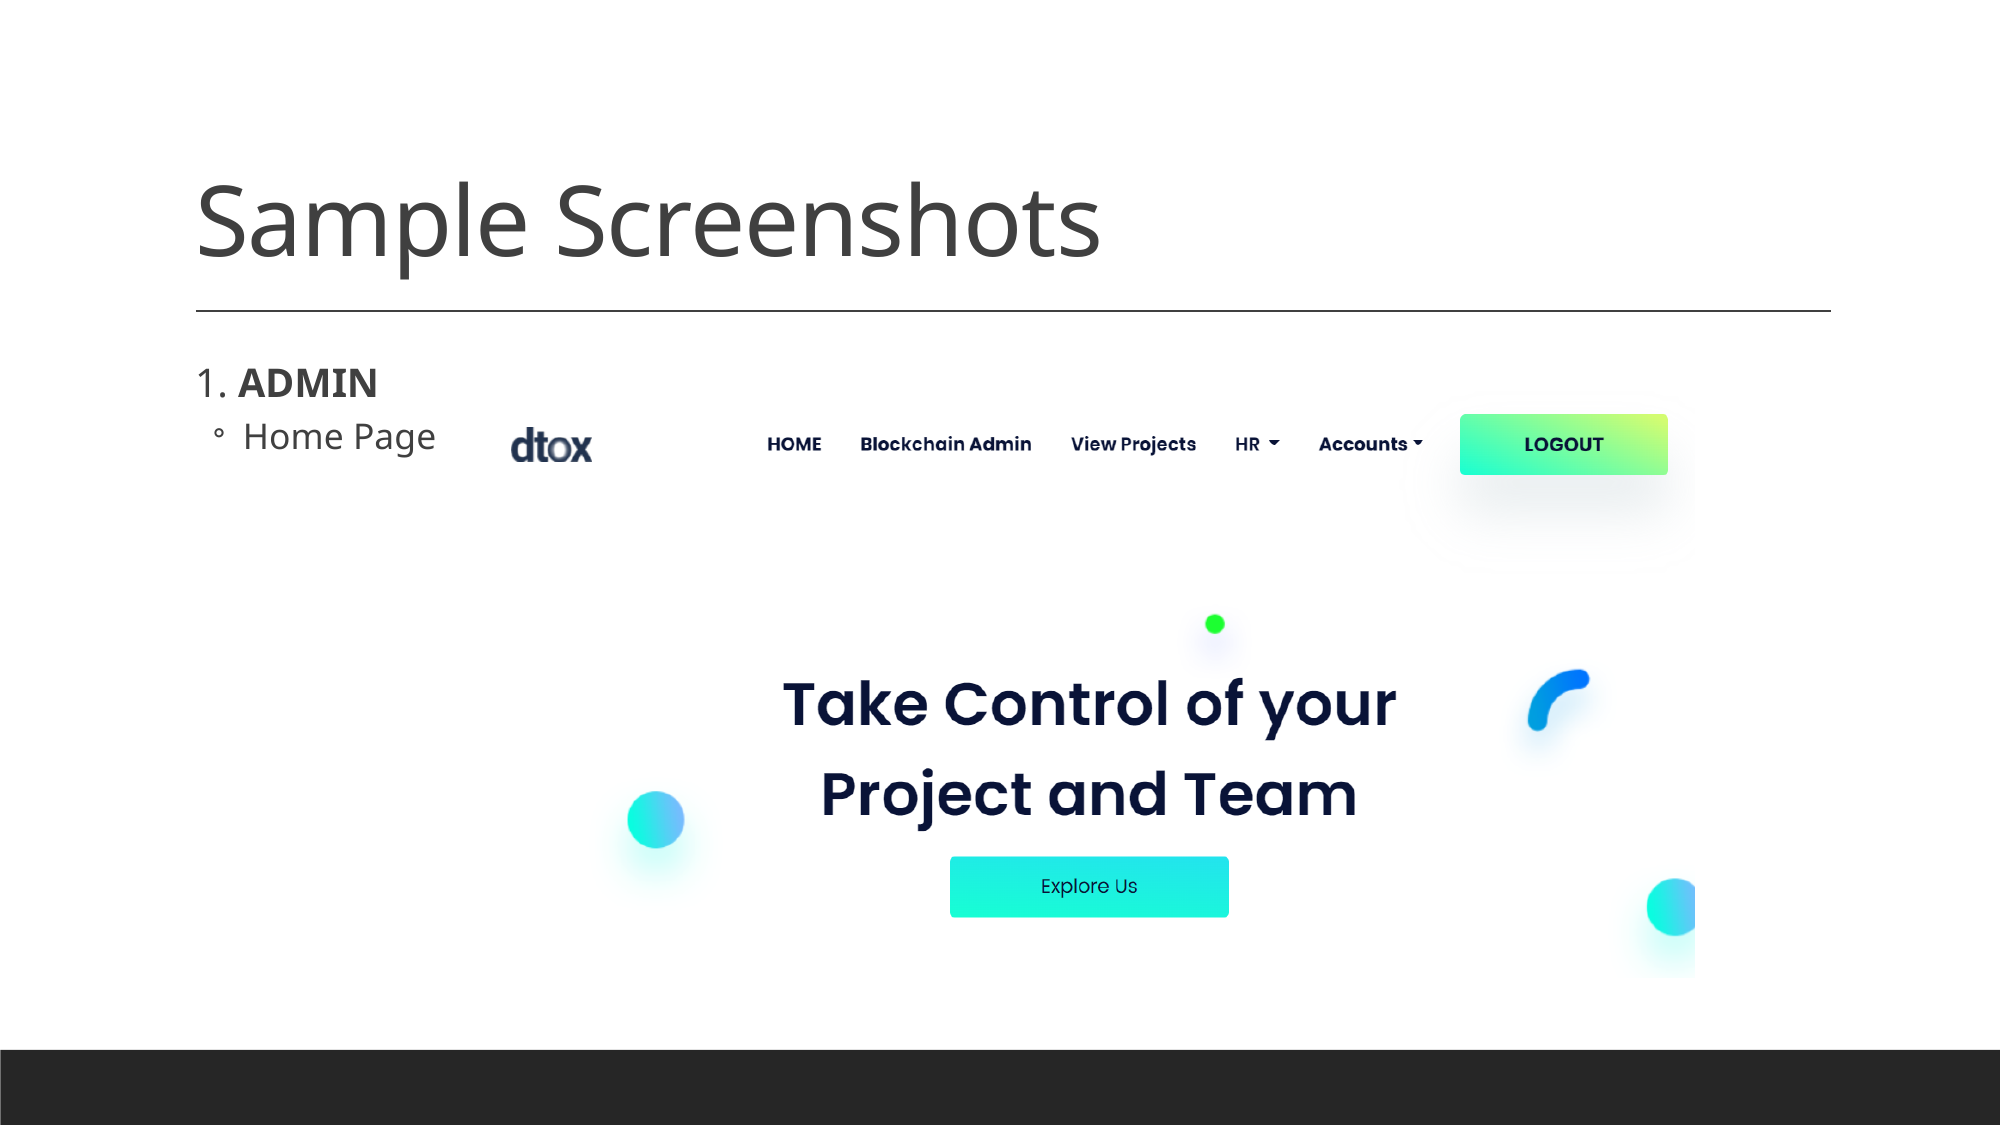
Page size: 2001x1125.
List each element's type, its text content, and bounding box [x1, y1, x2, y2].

picture [470, 390, 1696, 979]
list 1. ADMIN Home Page [180, 345, 1830, 963]
title Sample Screenshots [180, 47, 1830, 285]
